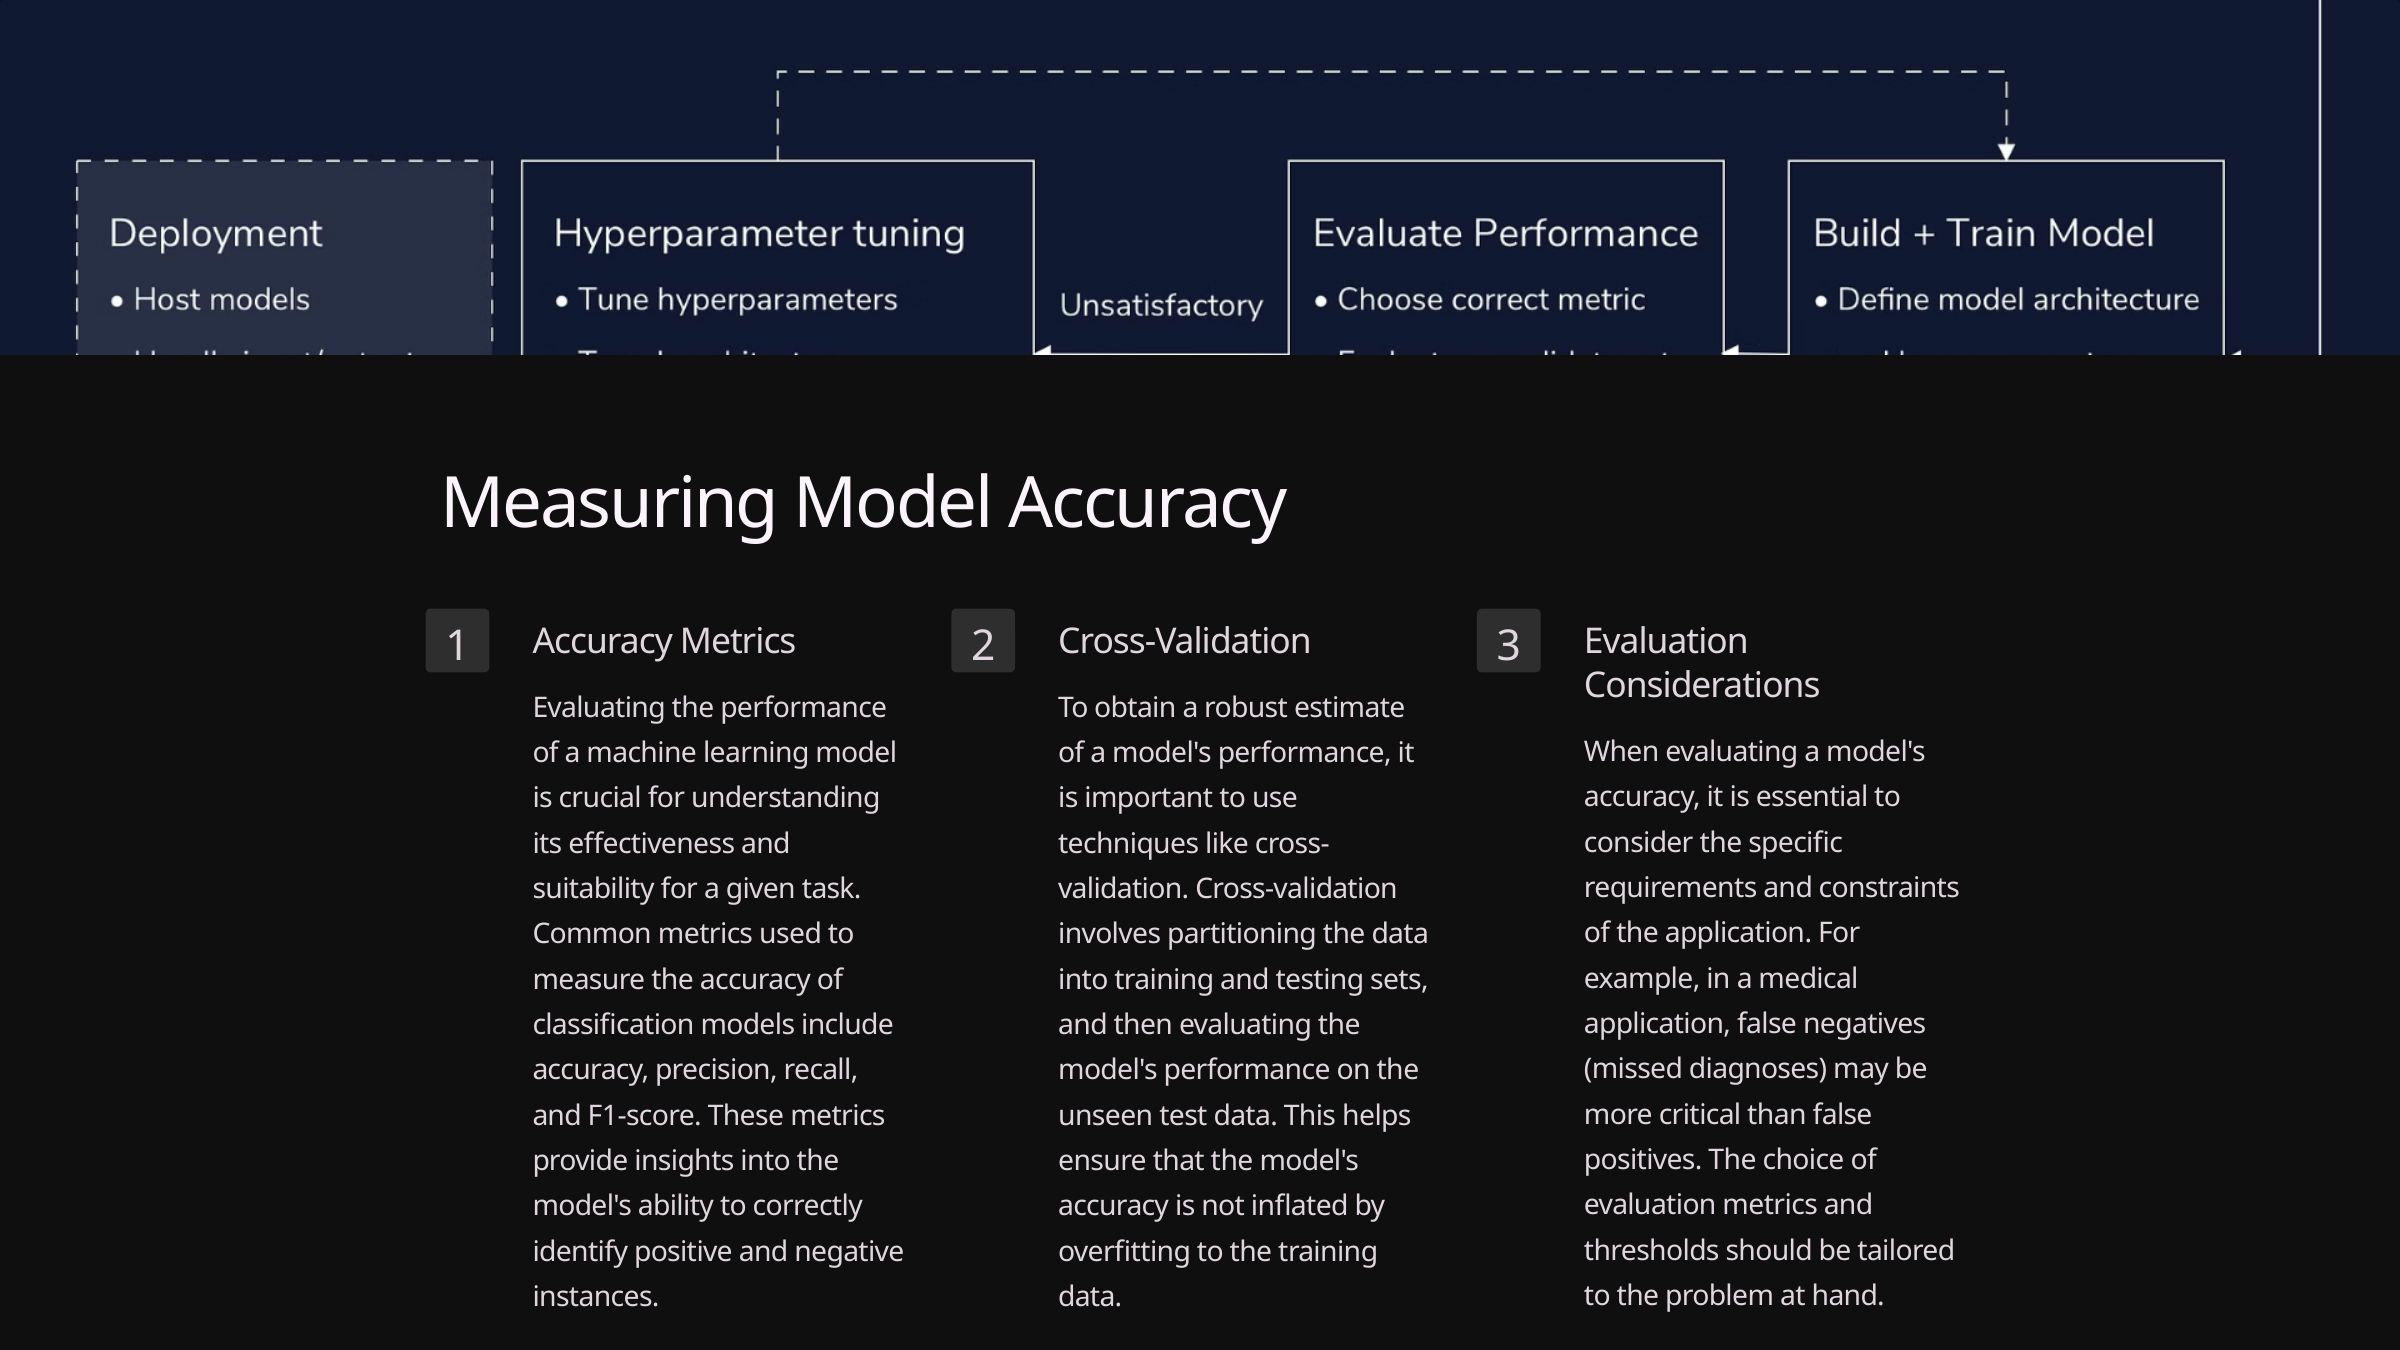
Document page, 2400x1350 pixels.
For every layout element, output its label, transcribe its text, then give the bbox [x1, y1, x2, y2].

text_box [951, 608, 1016, 673]
text_box Evaluation Considerations [1569, 608, 1975, 698]
text_box [1476, 608, 1541, 673]
picture [0, 0, 2400, 355]
text_box [425, 608, 490, 673]
text_box Measuring Model Accuracy [425, 445, 1395, 535]
text_box 1 [445, 619, 470, 662]
text_box When evaluating a model's accuracy, it is essential to consider the specific requirements and constraints of the application. For example, in a medical application, false negatives (missed diagnoses) may be more critical than false positives. The choice of evaluation metrics and thresholds should be tailored to the problem at hand. [1569, 714, 1975, 1259]
text_box [0, 355, 2400, 1350]
text_box Accuracy Metrics [517, 608, 873, 653]
text_box Evaluating the performance of a machine learning model is crucial for understanding its effectiveness and suitability for a given task. Common metrics used to measure the accuracy of classification models include accuracy, precision, recall, and F1-score. These metrics provide insights into the model's ability to correctly identify positive and negative instances. [517, 669, 923, 1215]
text_box Cross-Validation [1043, 608, 1398, 653]
text_box 3 [1496, 619, 1521, 662]
text_box 2 [971, 619, 996, 662]
text_box To obtain a robust estimate of a model's performance, it is important to use techniques like cross-validation. Cross-validation involves partitioning the data into training and testing sets, and then evaluating the model's performance on the unseen test data. This helps ensure that the model's accuracy is not inflated by overfitting to the training data. [1043, 669, 1449, 1215]
